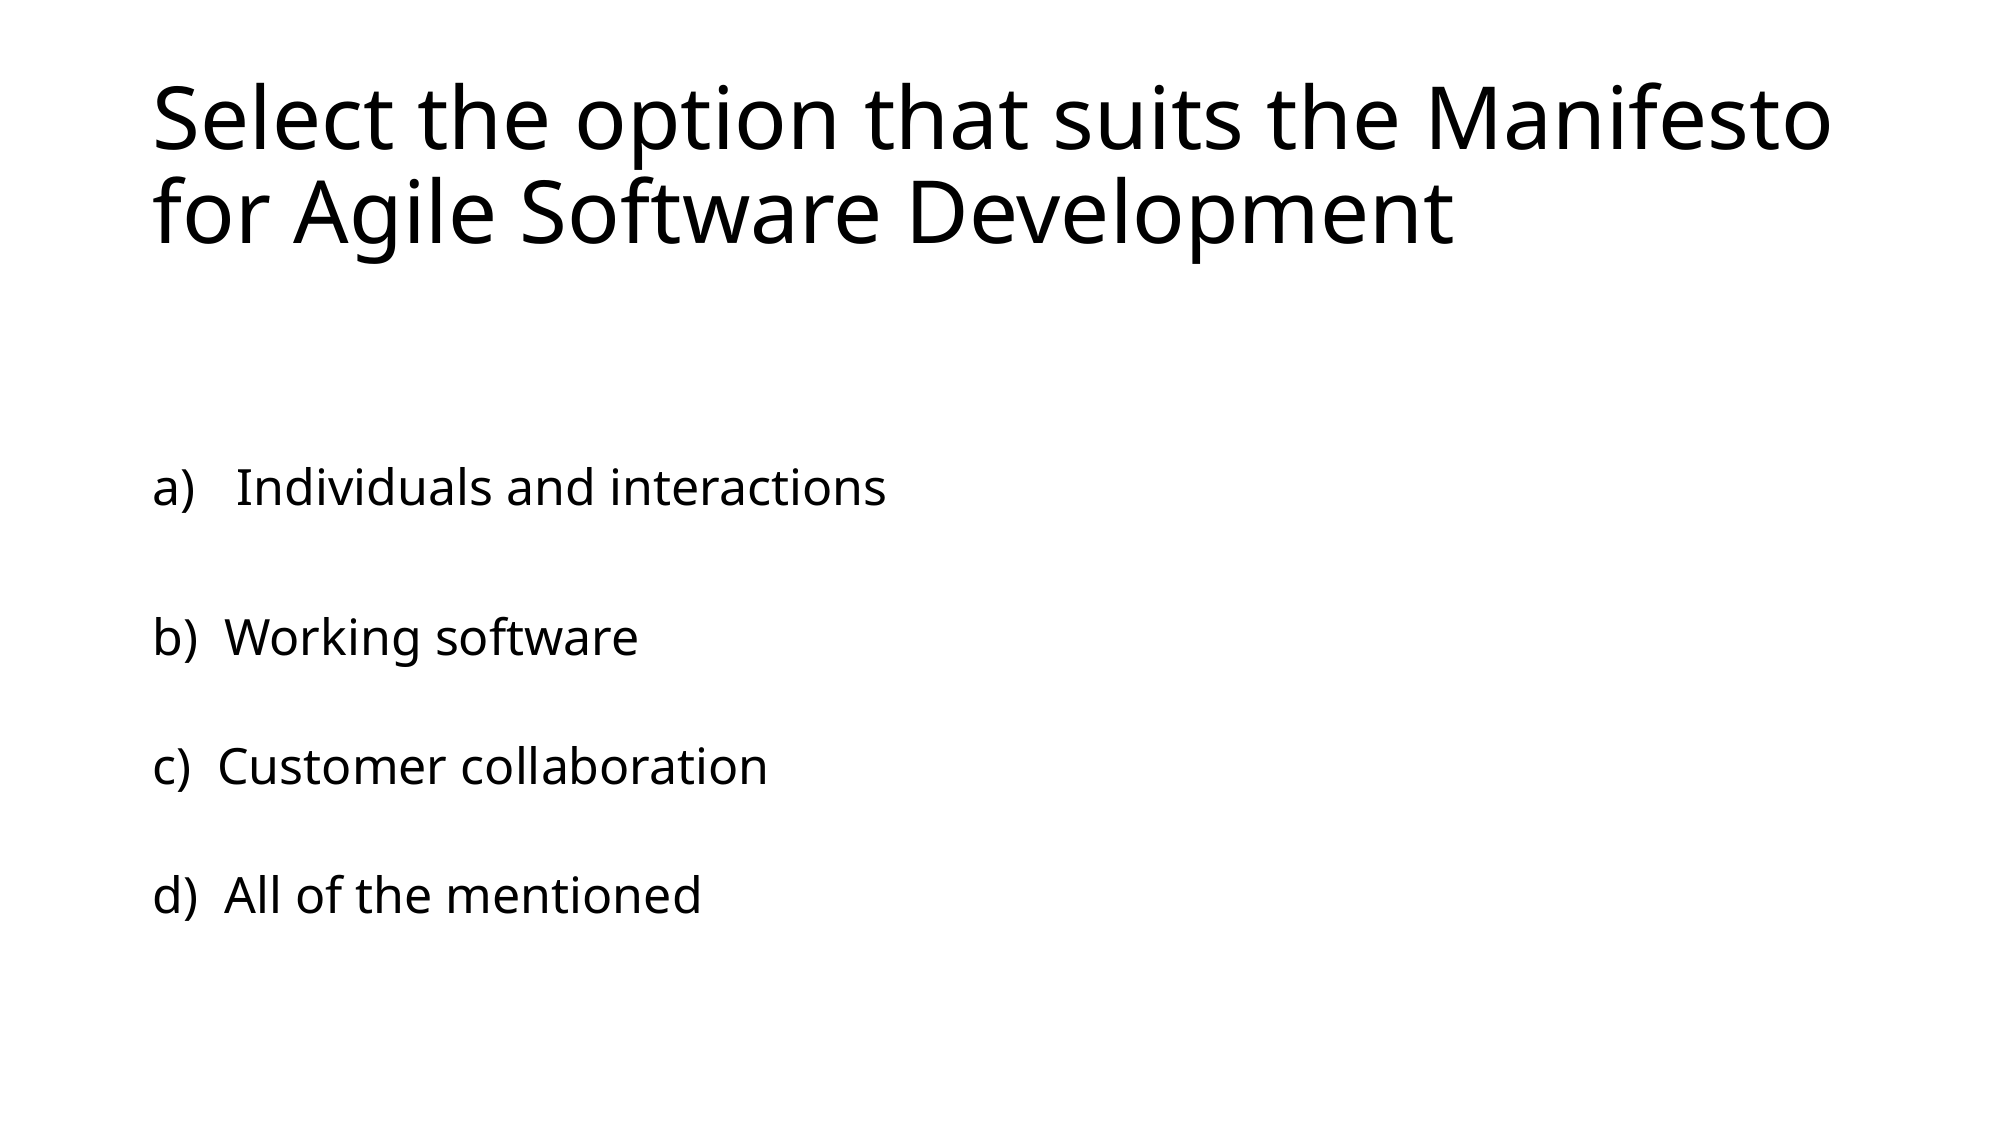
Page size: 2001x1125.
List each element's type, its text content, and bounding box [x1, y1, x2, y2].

title Select the option that suits the Manifesto for Agile Software Development [137, 59, 1863, 278]
list Individuals and interactions b) Working software c) Customer collaboration d) All of the mentioned [137, 299, 1863, 1014]
